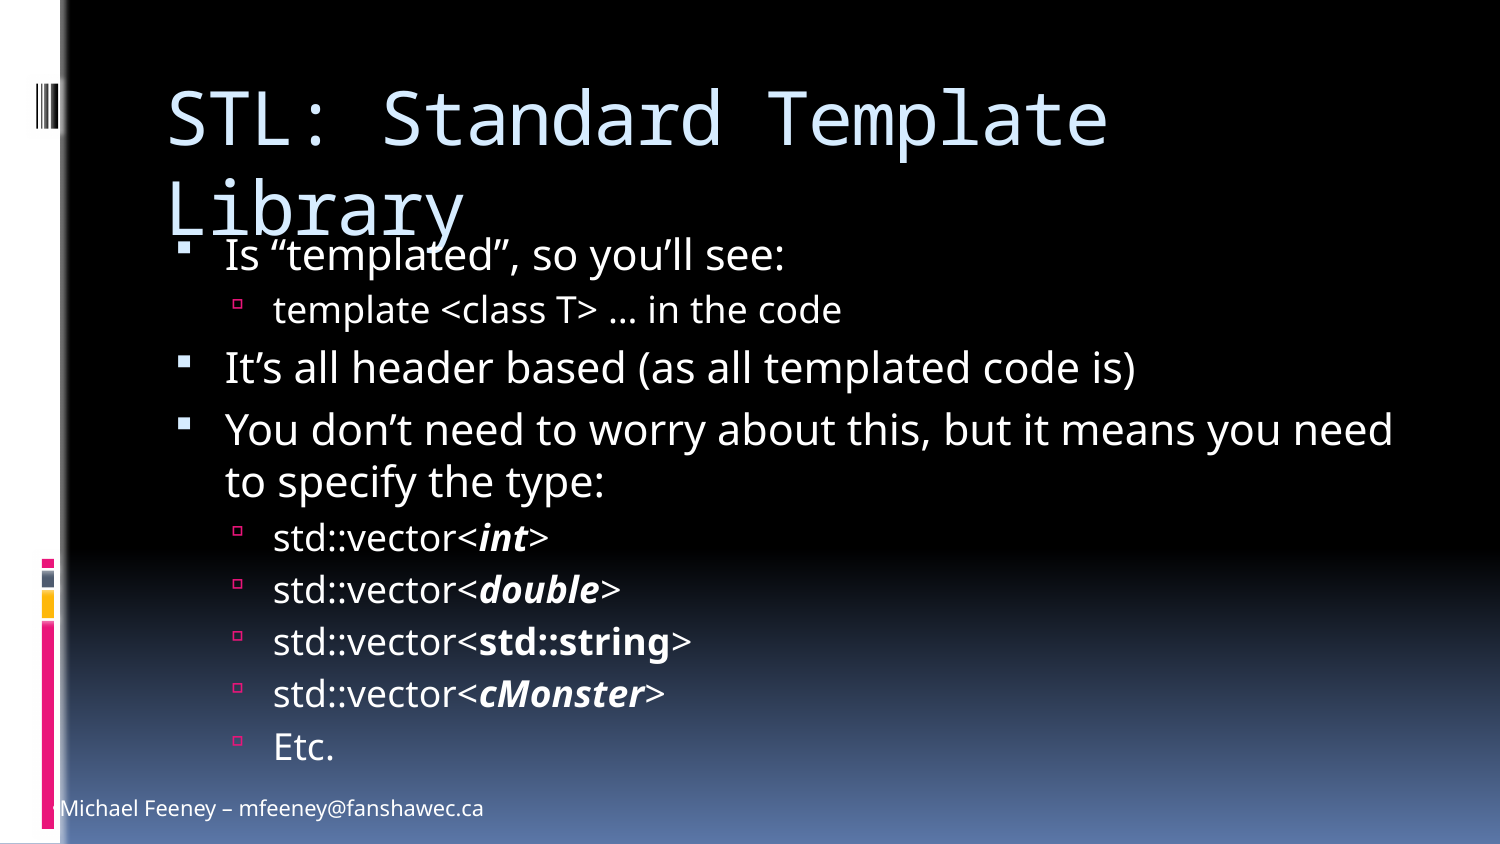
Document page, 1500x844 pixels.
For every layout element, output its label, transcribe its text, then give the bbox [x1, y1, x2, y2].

title STL: Standard Template Library [150, 63, 1425, 176]
list Is “templated”, so you’ll see: template <class T> … in the code It’s all header based (as all templated code is) You don’t need to worry about this, but it means you need to specify the type: std::vector<int> std::vector<double> std::vector<std::string> std::vector<cMonster> Etc. [150, 219, 1425, 782]
